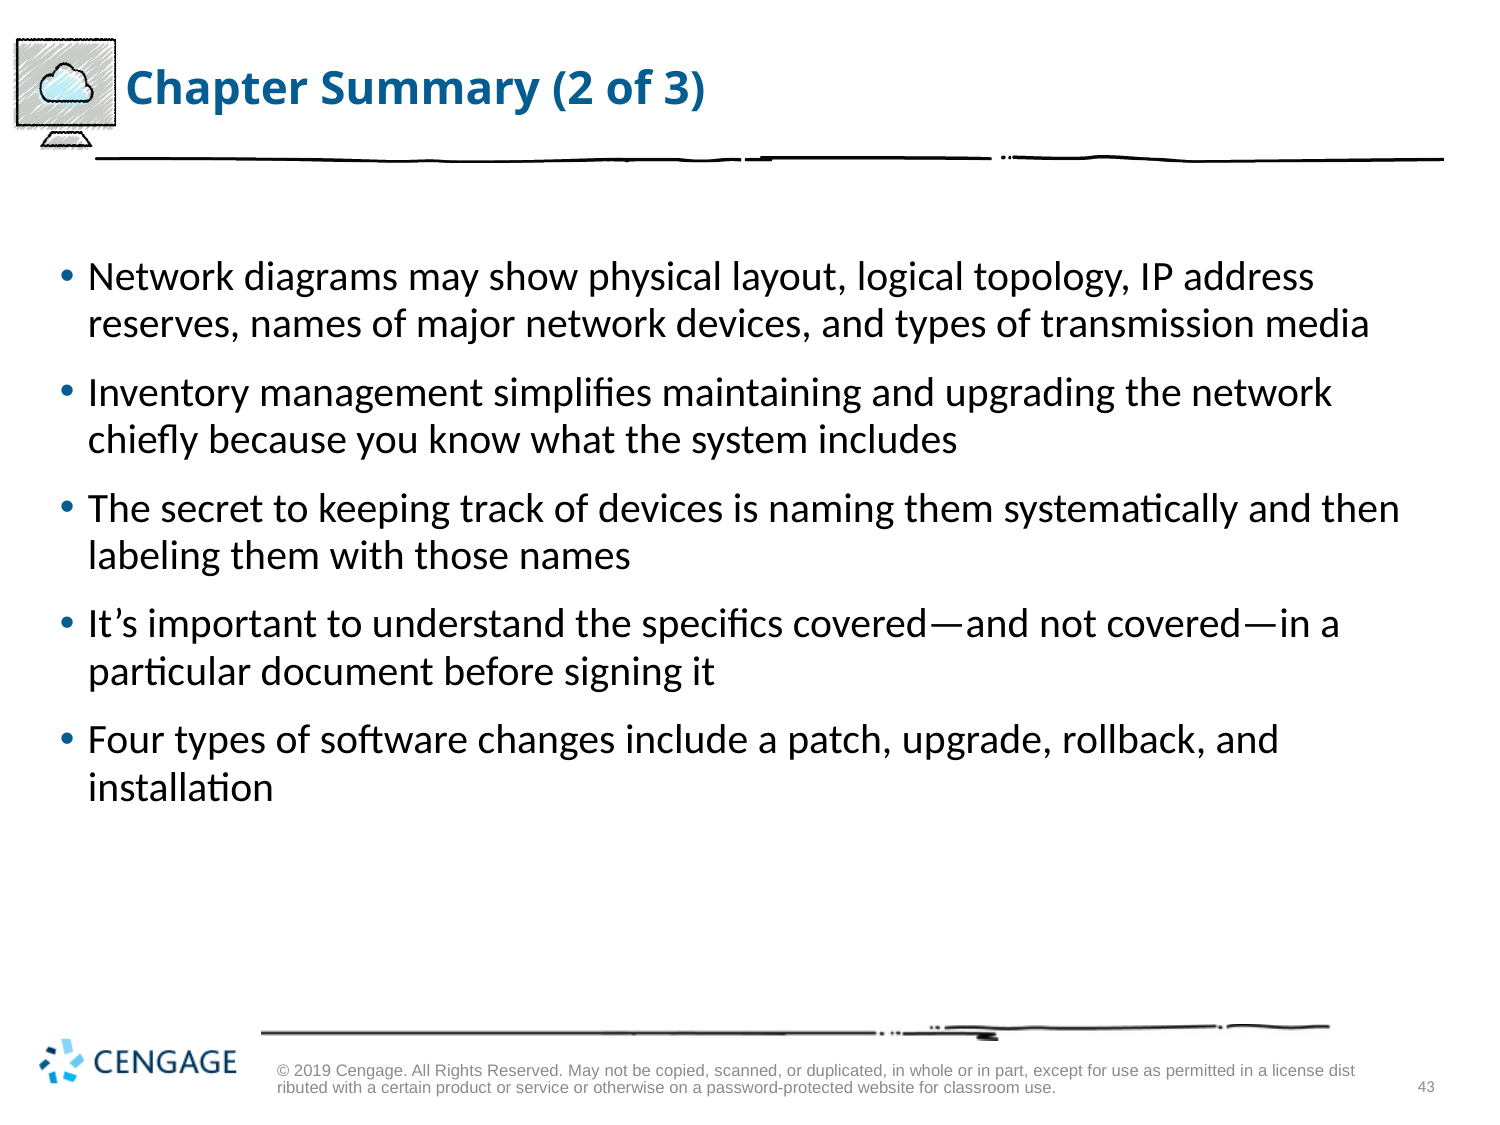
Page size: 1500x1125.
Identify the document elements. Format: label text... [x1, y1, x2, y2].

picture [13, 36, 117, 151]
list Network diagrams may show physical layout, logical topology, I P address reserves, names of major network devices, and types of transmission media Inventory management simplifies maintaining and upgrading the network chiefly because you know what the system includes The secret to keeping track of devices is naming them systematically and then labeling them with those names It’s important to understand the specifics covered—and not covered—in a particular document before signing it Four types of software changes include a patch, upgrade, rollback, and installation [59, 252, 1441, 833]
picture [19, 1025, 249, 1096]
footer © 2019 Cengage. All Rights Reserved. May not be copied, scanned, or duplicated, in whole or in part, except for use as permitted in a license distributed with a certain product or service or otherwise on a password-protected website for classroom use. [262, 1050, 1375, 1091]
picture [261, 1024, 1331, 1041]
title Chapter Summary (2 of 3) [125, 66, 1442, 116]
picture [95, 155, 1444, 163]
